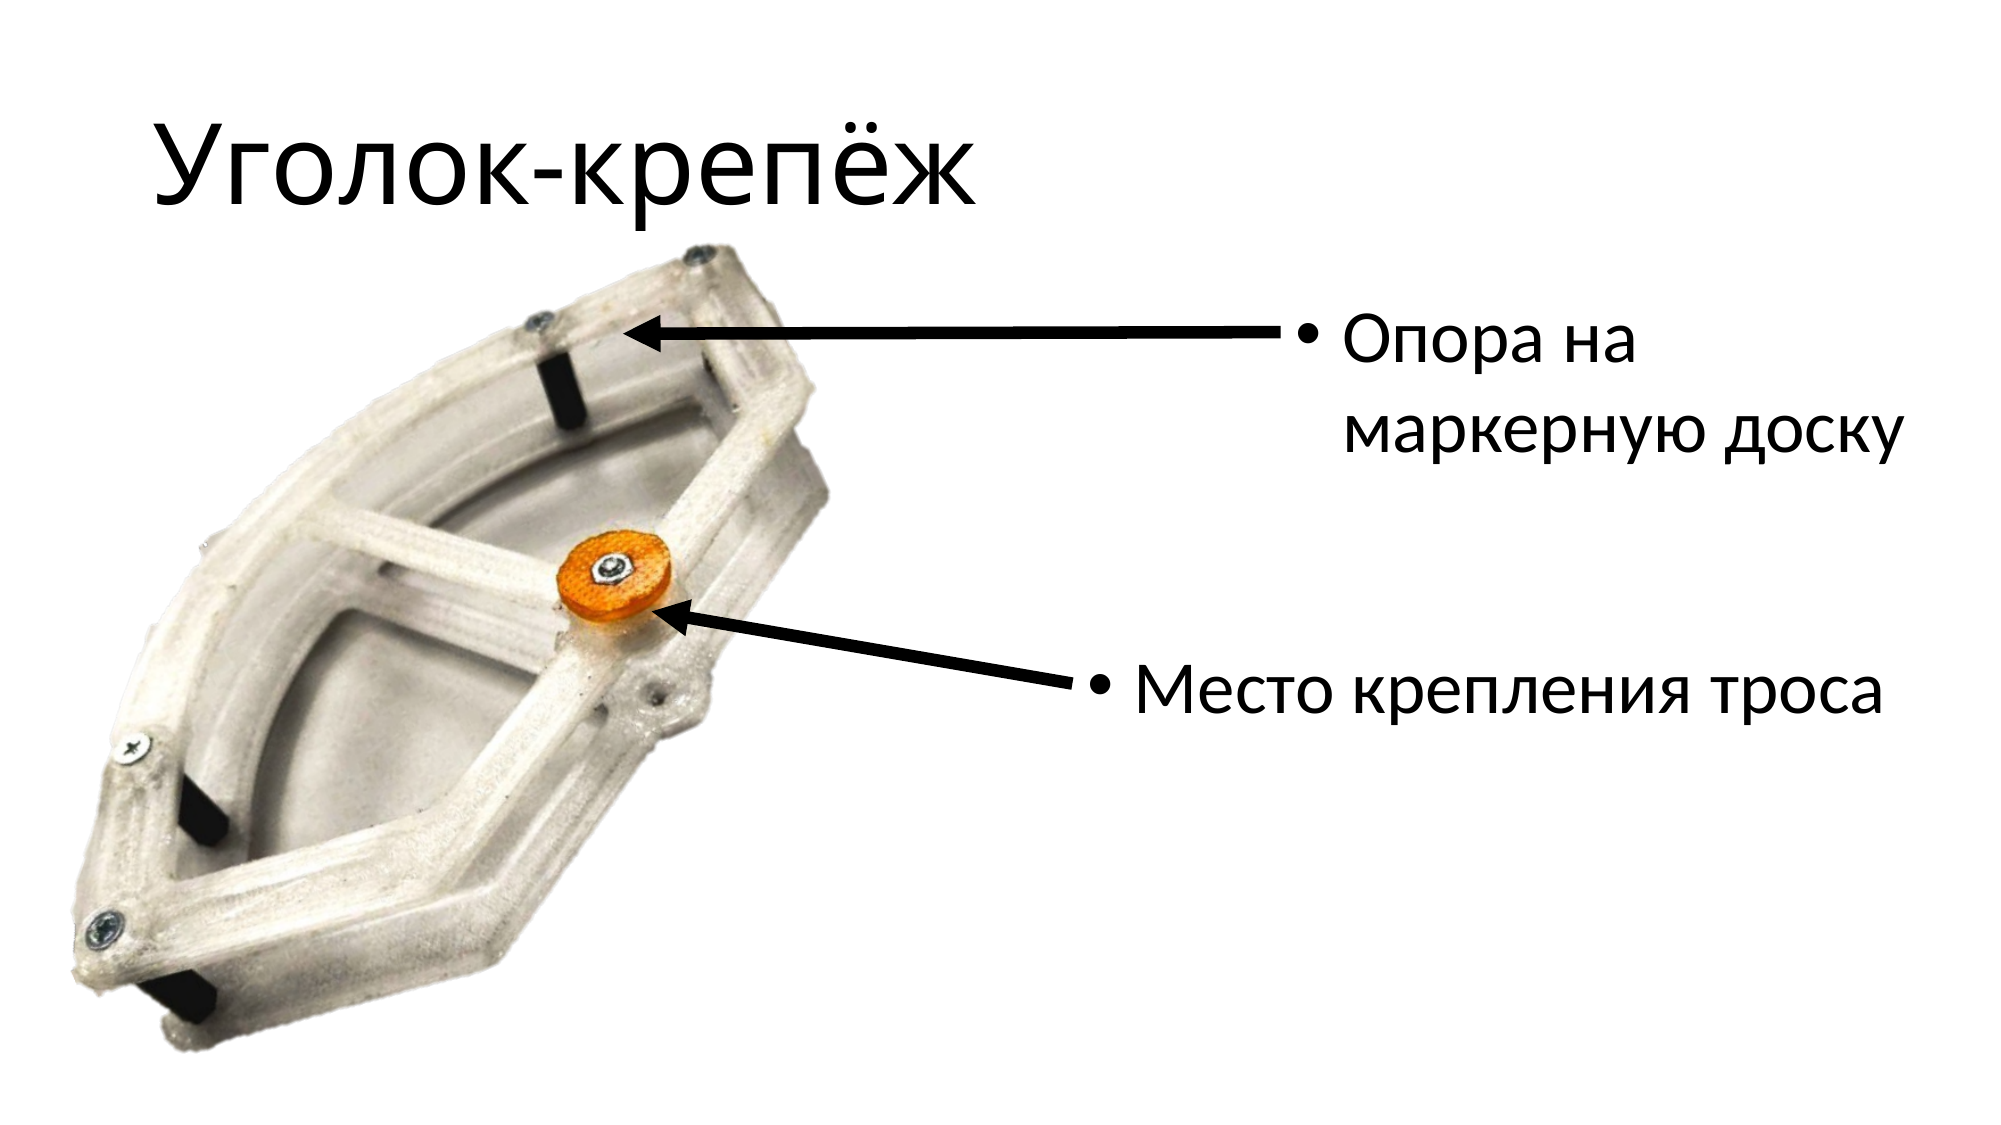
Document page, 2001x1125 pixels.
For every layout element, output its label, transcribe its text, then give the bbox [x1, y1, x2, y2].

text_box Место крепления троса [1072, 631, 1902, 736]
picture [0, 99, 1066, 1125]
title Уголок-крепёж [137, 59, 1863, 278]
text_box Опора на маркерную доску [1280, 189, 1939, 475]
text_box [651, 611, 1068, 685]
